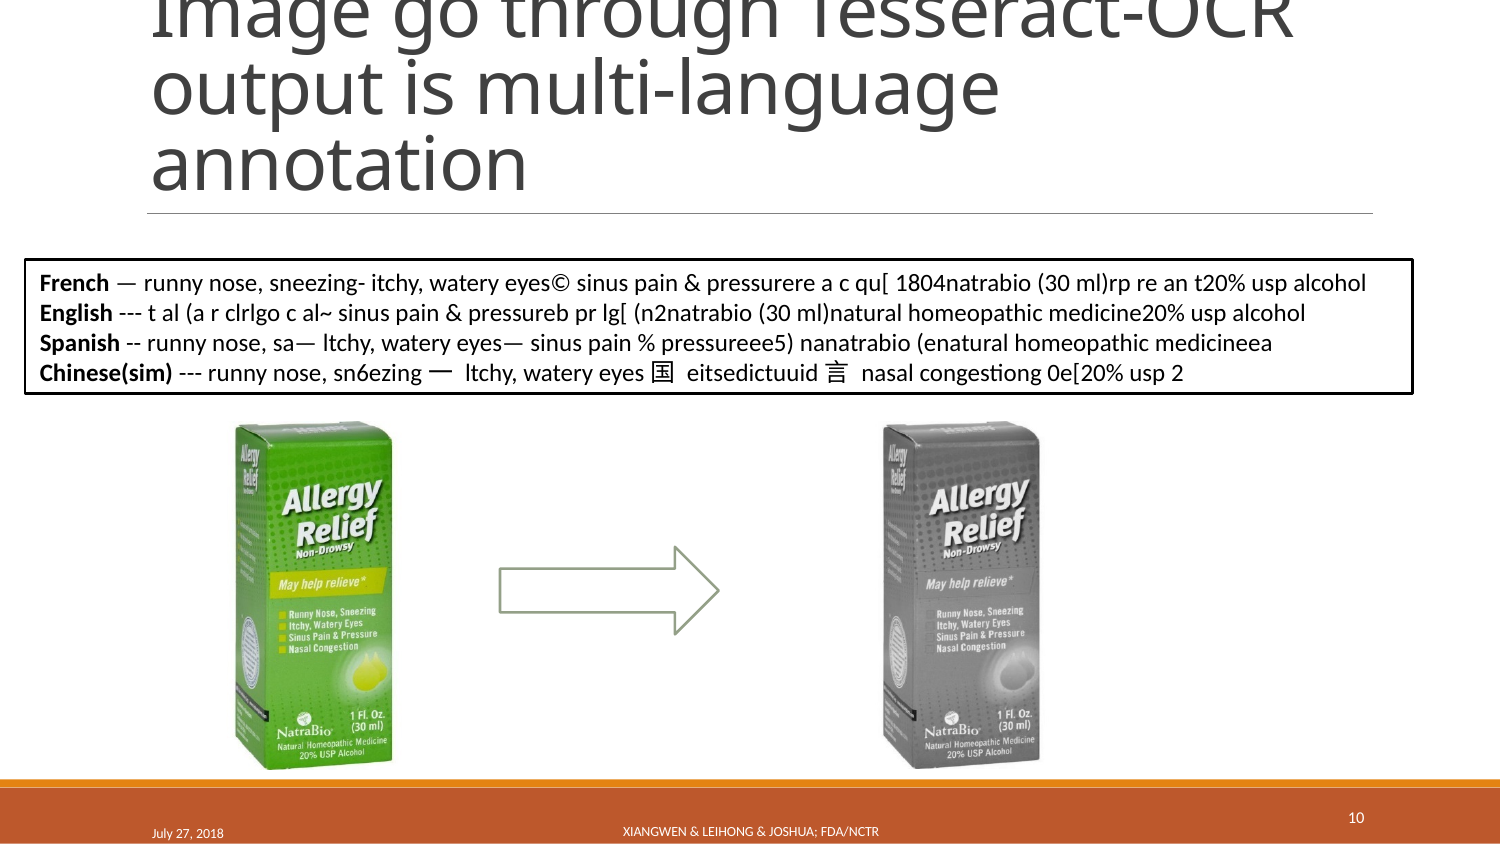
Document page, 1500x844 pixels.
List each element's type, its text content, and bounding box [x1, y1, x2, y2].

footer Xiangwen & Leihong & Joshua; FDA/NCTR [453, 794, 1047, 840]
title Image go through Tesseract-OCR output is multi-language annotation [135, 35, 1373, 214]
picture [139, 420, 489, 770]
slide_number 10 [1218, 794, 1380, 840]
text_box French — runny nose, sneezing- itchy, watery eyes© sinus pain & pressurere a c qu[ 1804natrabio (30 ml)rp re an t20% usp alcohol English --- t al (a r clrlgo c al~ sinus pain & pressureb pr lg[ (n2natrabio (30 ml)natural homeopathic medicine20% usp alcohol Spanish -- runny nose, sa— ltchy, watery eyes— sinus pain % pressureee5) nanatrabio (enatural homeopathic medicineea Chinese(sim) --- runny nose, sn6ezing一 ltchy, watery eyes国 eitsedictuuid言 nasal congestiong 0e[20% usp 2 [24, 258, 1414, 395]
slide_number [135, 794, 440, 840]
text_box [498, 545, 720, 636]
picture [786, 420, 1136, 769]
